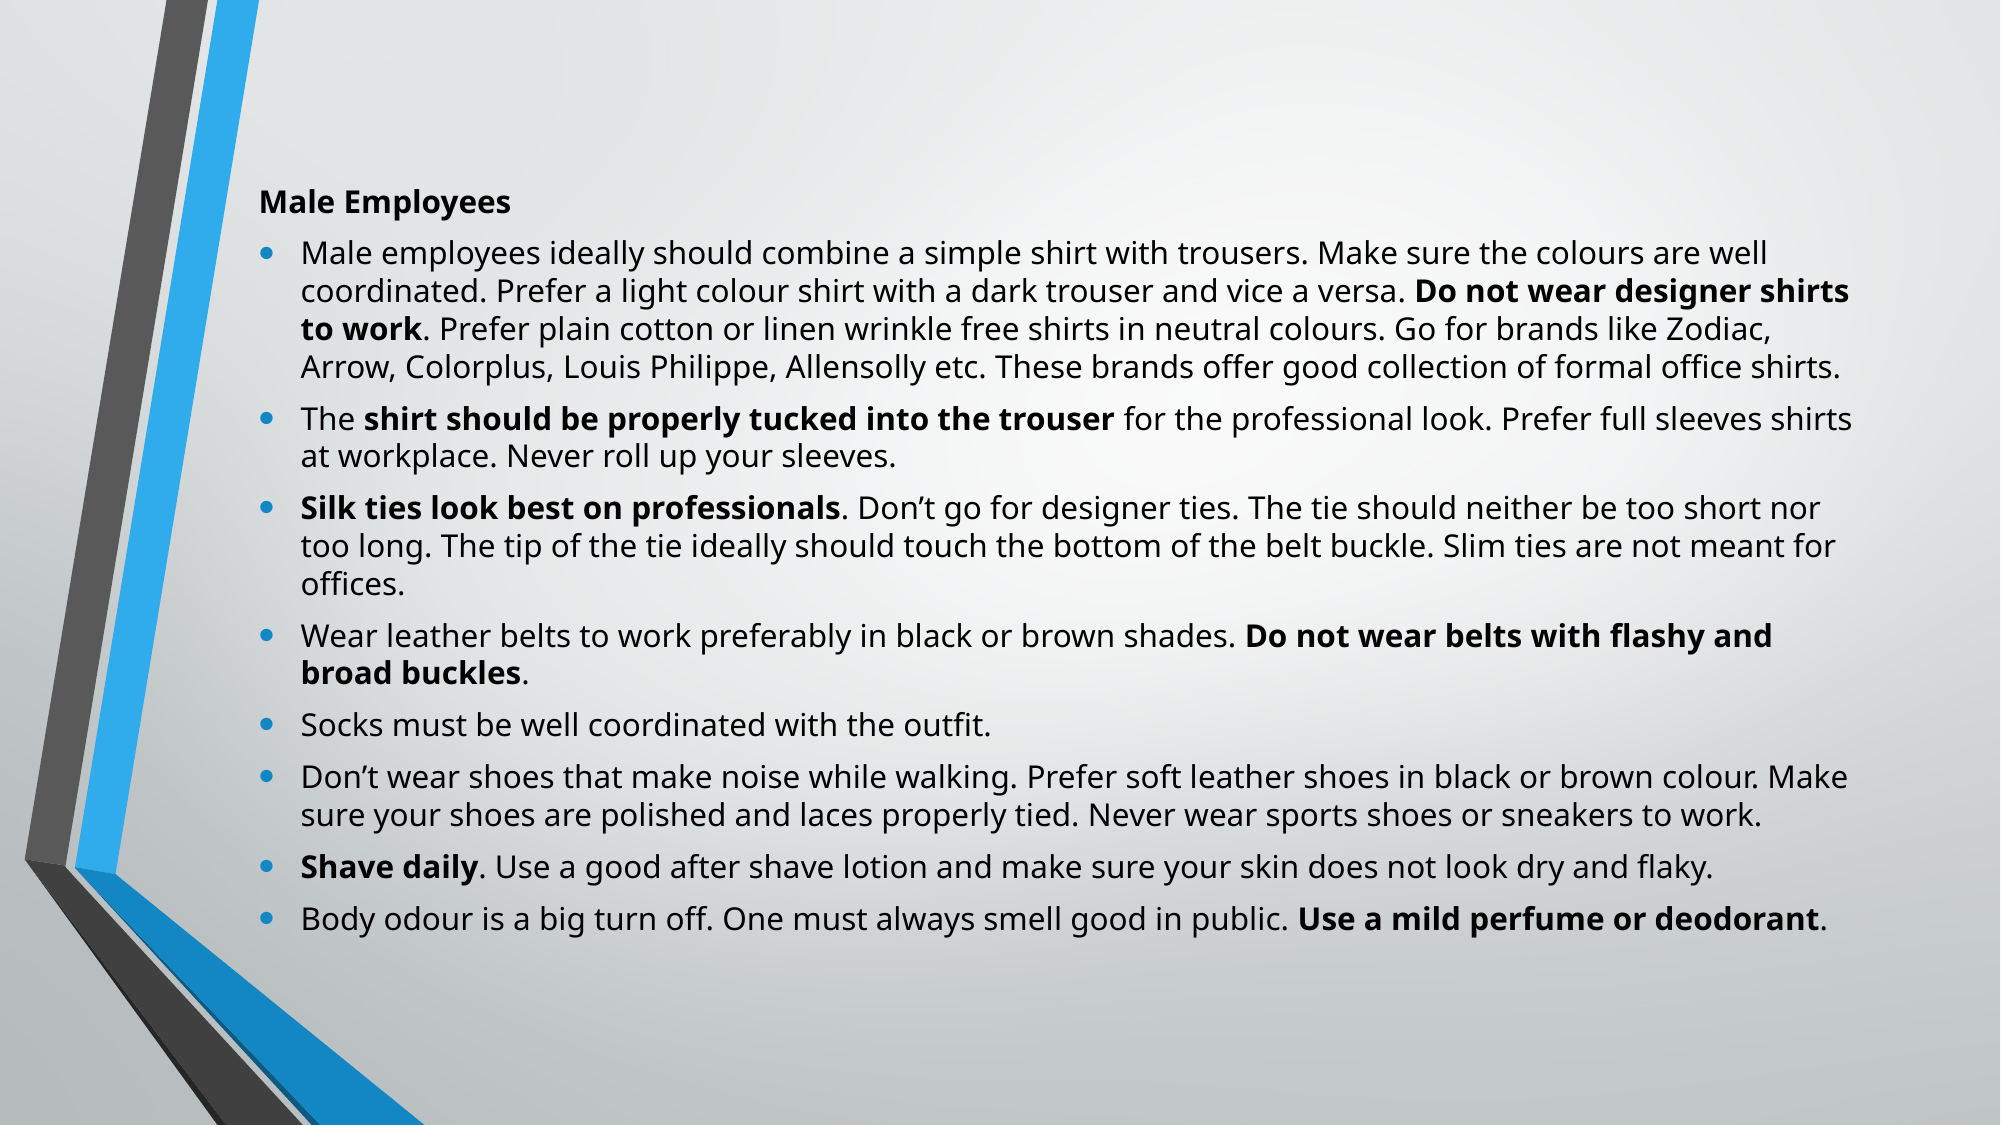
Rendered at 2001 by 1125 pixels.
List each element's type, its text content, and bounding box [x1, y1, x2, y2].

list Male Employees Male employees ideally should combine a simple shirt with trousers. Make sure the colours are well coordinated. Prefer a light colour shirt with a dark trouser and vice a versa. Do not wear designer shirts to work. Prefer plain cotton or linen wrinkle free shirts in neutral colours. Go for brands like Zodiac, Arrow, Colorplus, Louis Philippe, Allensolly etc. These brands offer good collection of formal office shirts. The shirt should be properly tucked into the trouser for the professional look. Prefer full sleeves shirts at workplace. Never roll up your sleeves. Silk ties look best on professionals. Don’t go for designer ties. The tie should neither be too short nor too long. The tip of the tie ideally should touch the bottom of the belt buckle. Slim ties are not meant for offices. Wear leather belts to work preferably in black or brown shades. Do not wear belts with flashy and broad buckles. Socks must be well coordinated with the outfit. Don’t wear shoes that make noise while walking. Prefer soft leather shoes in black or brown colour. Make sure your shoes are polished and laces properly tied. Never wear sports shoes or sneakers to work. Shave daily. Use a good after shave lotion and make sure your skin does not look dry and flaky. Body odour is a big turn off. One must always smell good in public. Use a mild perfume or deodorant. [243, 174, 1887, 950]
